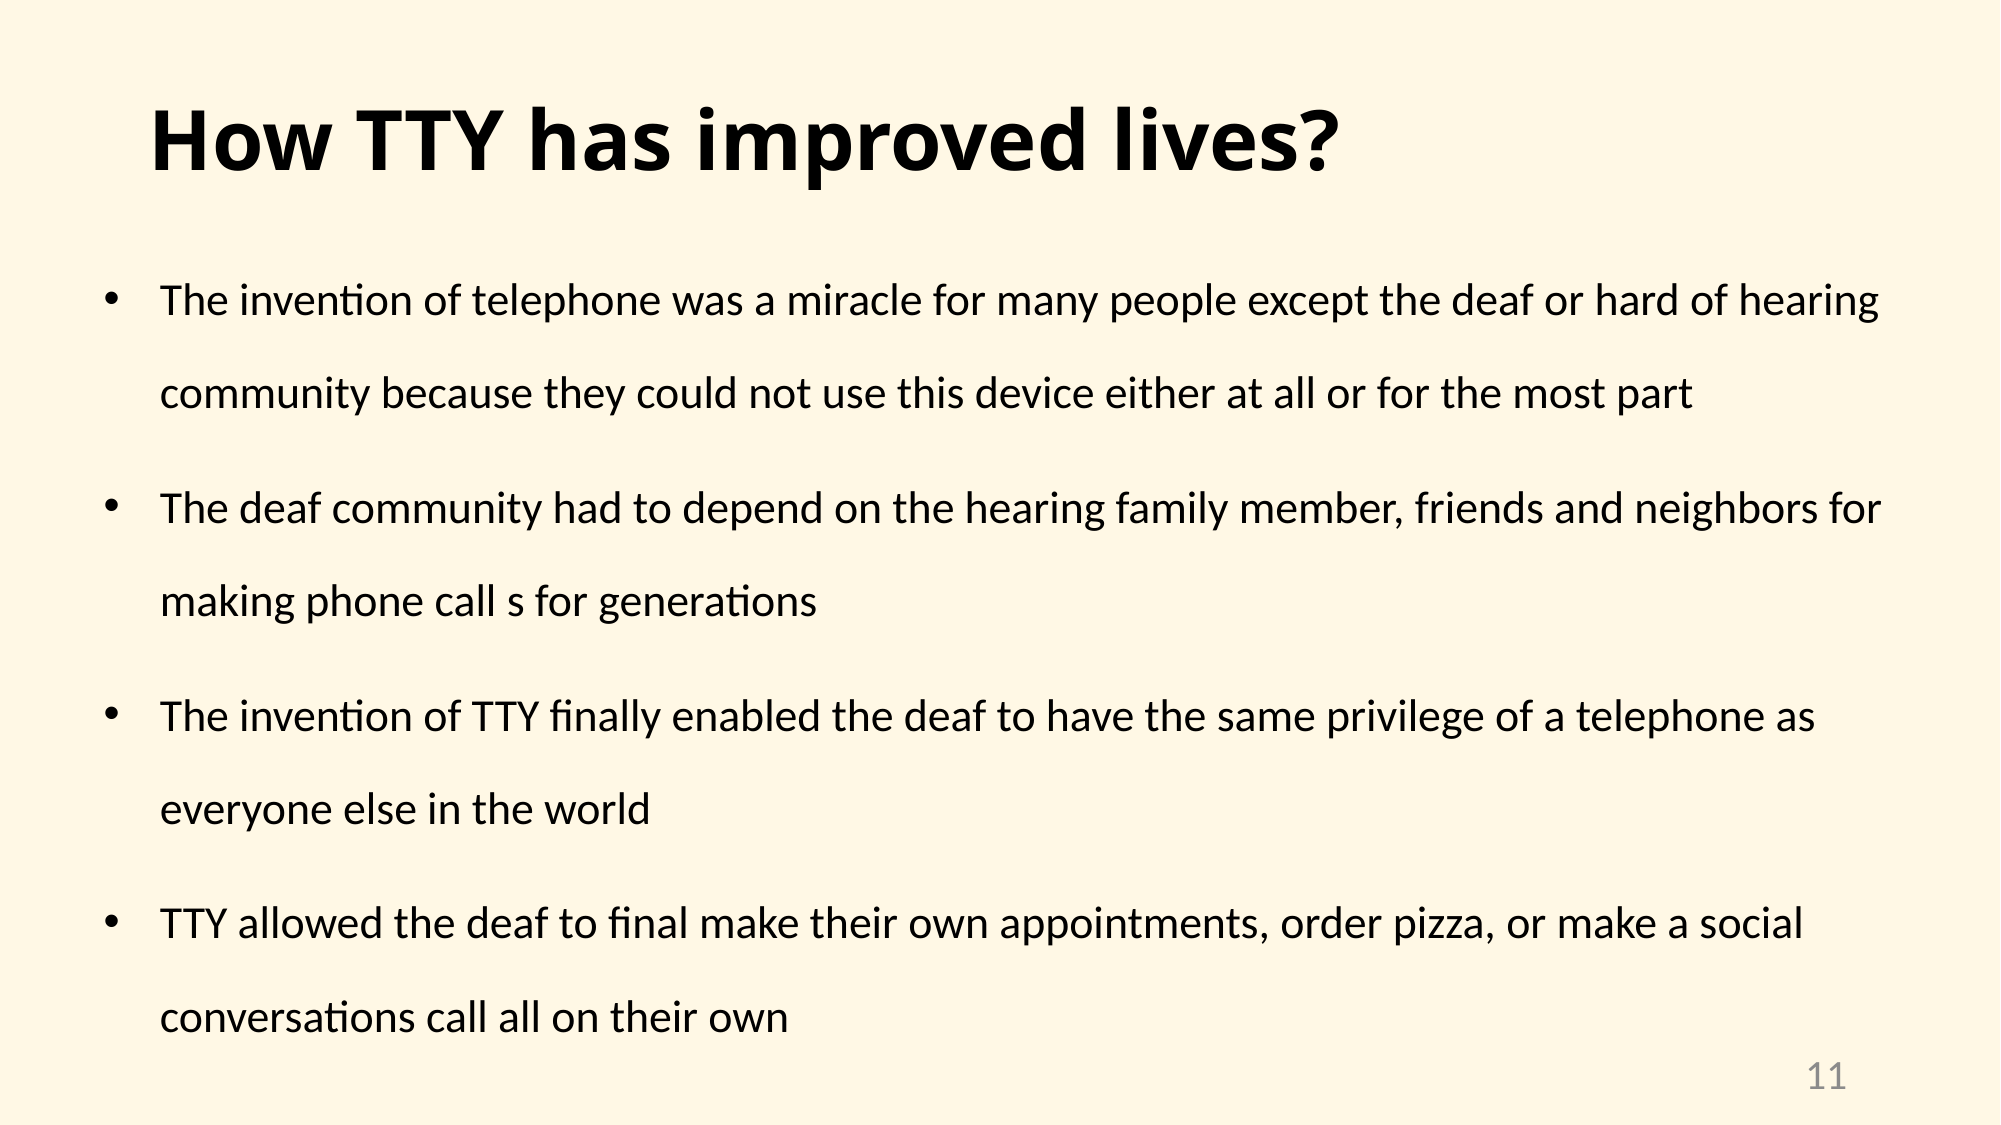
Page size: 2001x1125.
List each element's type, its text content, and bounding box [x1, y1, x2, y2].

title How TTY has improved lives? [133, 38, 1797, 223]
slide_number 11 [1412, 1042, 1863, 1103]
list The invention of telephone was a miracle for many people except the deaf or hard of hearing community because they could not use this device either at all or for the most part The deaf community had to depend on the hearing family member, friends and neighbors for making phone call s for generations The invention of TTY finally enabled the deaf to have the same privilege of a telephone as everyone else in the world TTY allowed the deaf to final make their own appointments, order pizza, or make a social conversations call all on their own [88, 223, 1980, 959]
